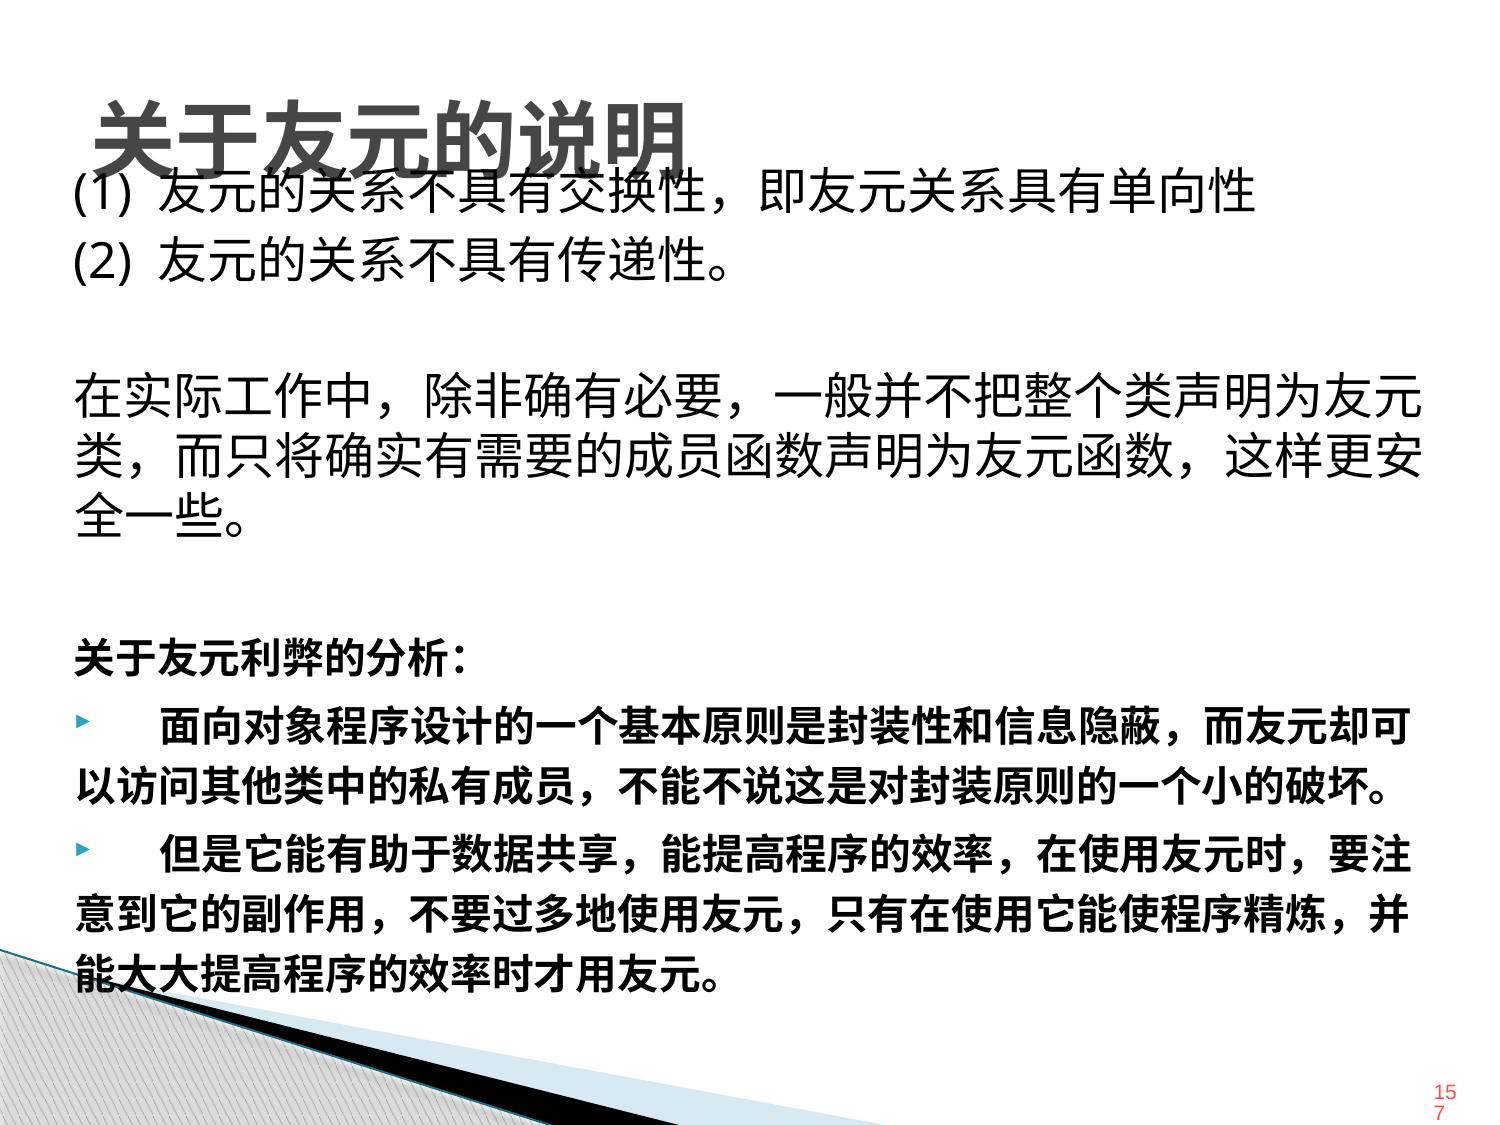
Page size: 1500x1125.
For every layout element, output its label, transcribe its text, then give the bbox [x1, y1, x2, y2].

title 关于友元的说明 [75, 45, 1425, 152]
list (1) 友元的关系不具有交换性，即友元关系具有单向性 (2) 友元的关系不具有传递性。 在实际工作中，除非确有必要，一般并不把整个类声明为友元类，而只将确实有需要的成员函数声明为友元函数，这样更安全一些。 关于友元利弊的分析： 面向对象程序设计的一个基本原则是封装性和信息隐蔽，而友元却可以访问其他类中的私有成员，不能不说这是对封装原则的一个小的破坏。 但是它能有助于数据共享，能提高程序的效率，在使用友元时，要注意到它的副作用，不要过多地使用友元，只有在使用它能使程序精炼，并能大大提高程序的效率时才用友元。 [0, 152, 1454, 1086]
slide_number 157 [1418, 1051, 1479, 1112]
